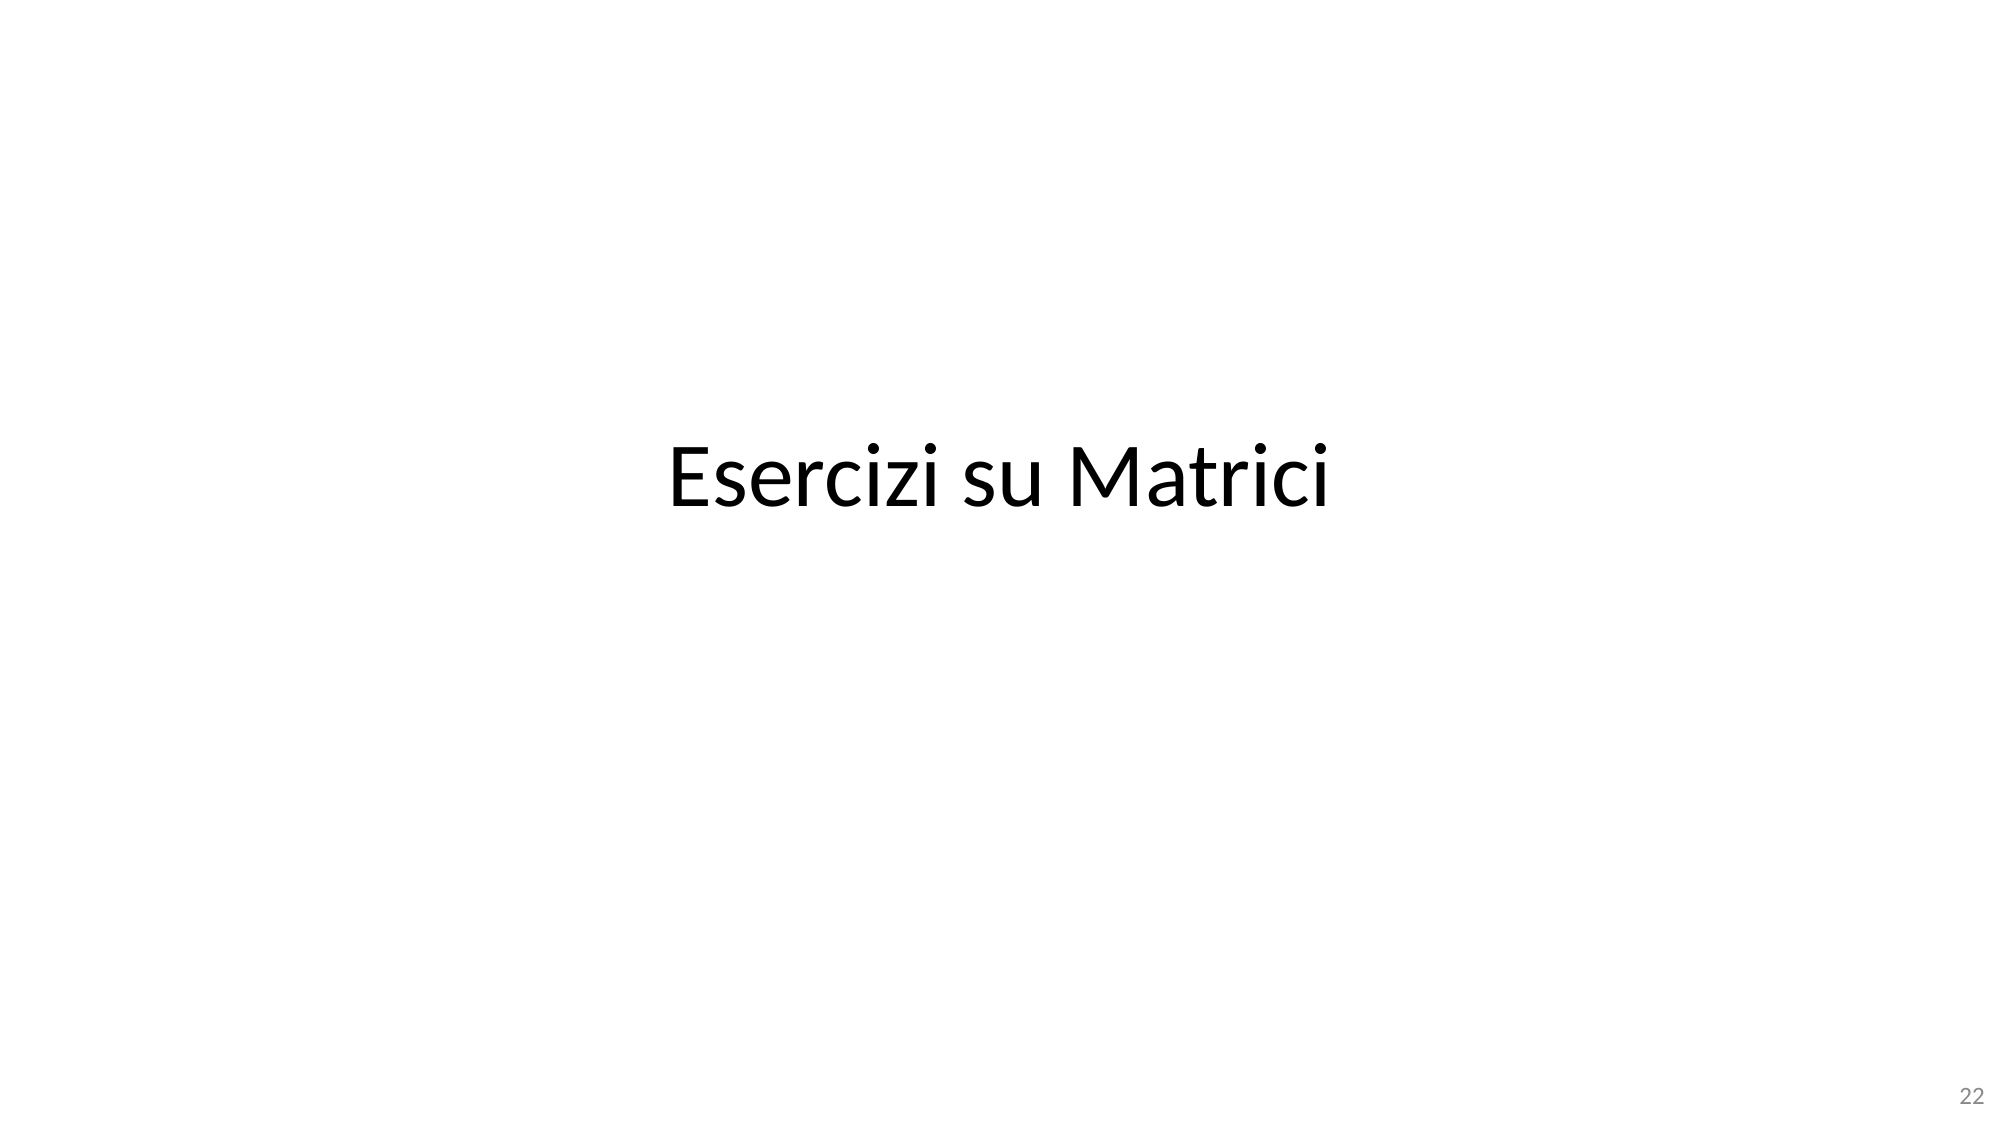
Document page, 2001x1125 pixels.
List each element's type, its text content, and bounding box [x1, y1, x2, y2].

title Esercizi su Matrici [150, 349, 1850, 591]
slide_number 22 [1533, 1065, 2000, 1125]
